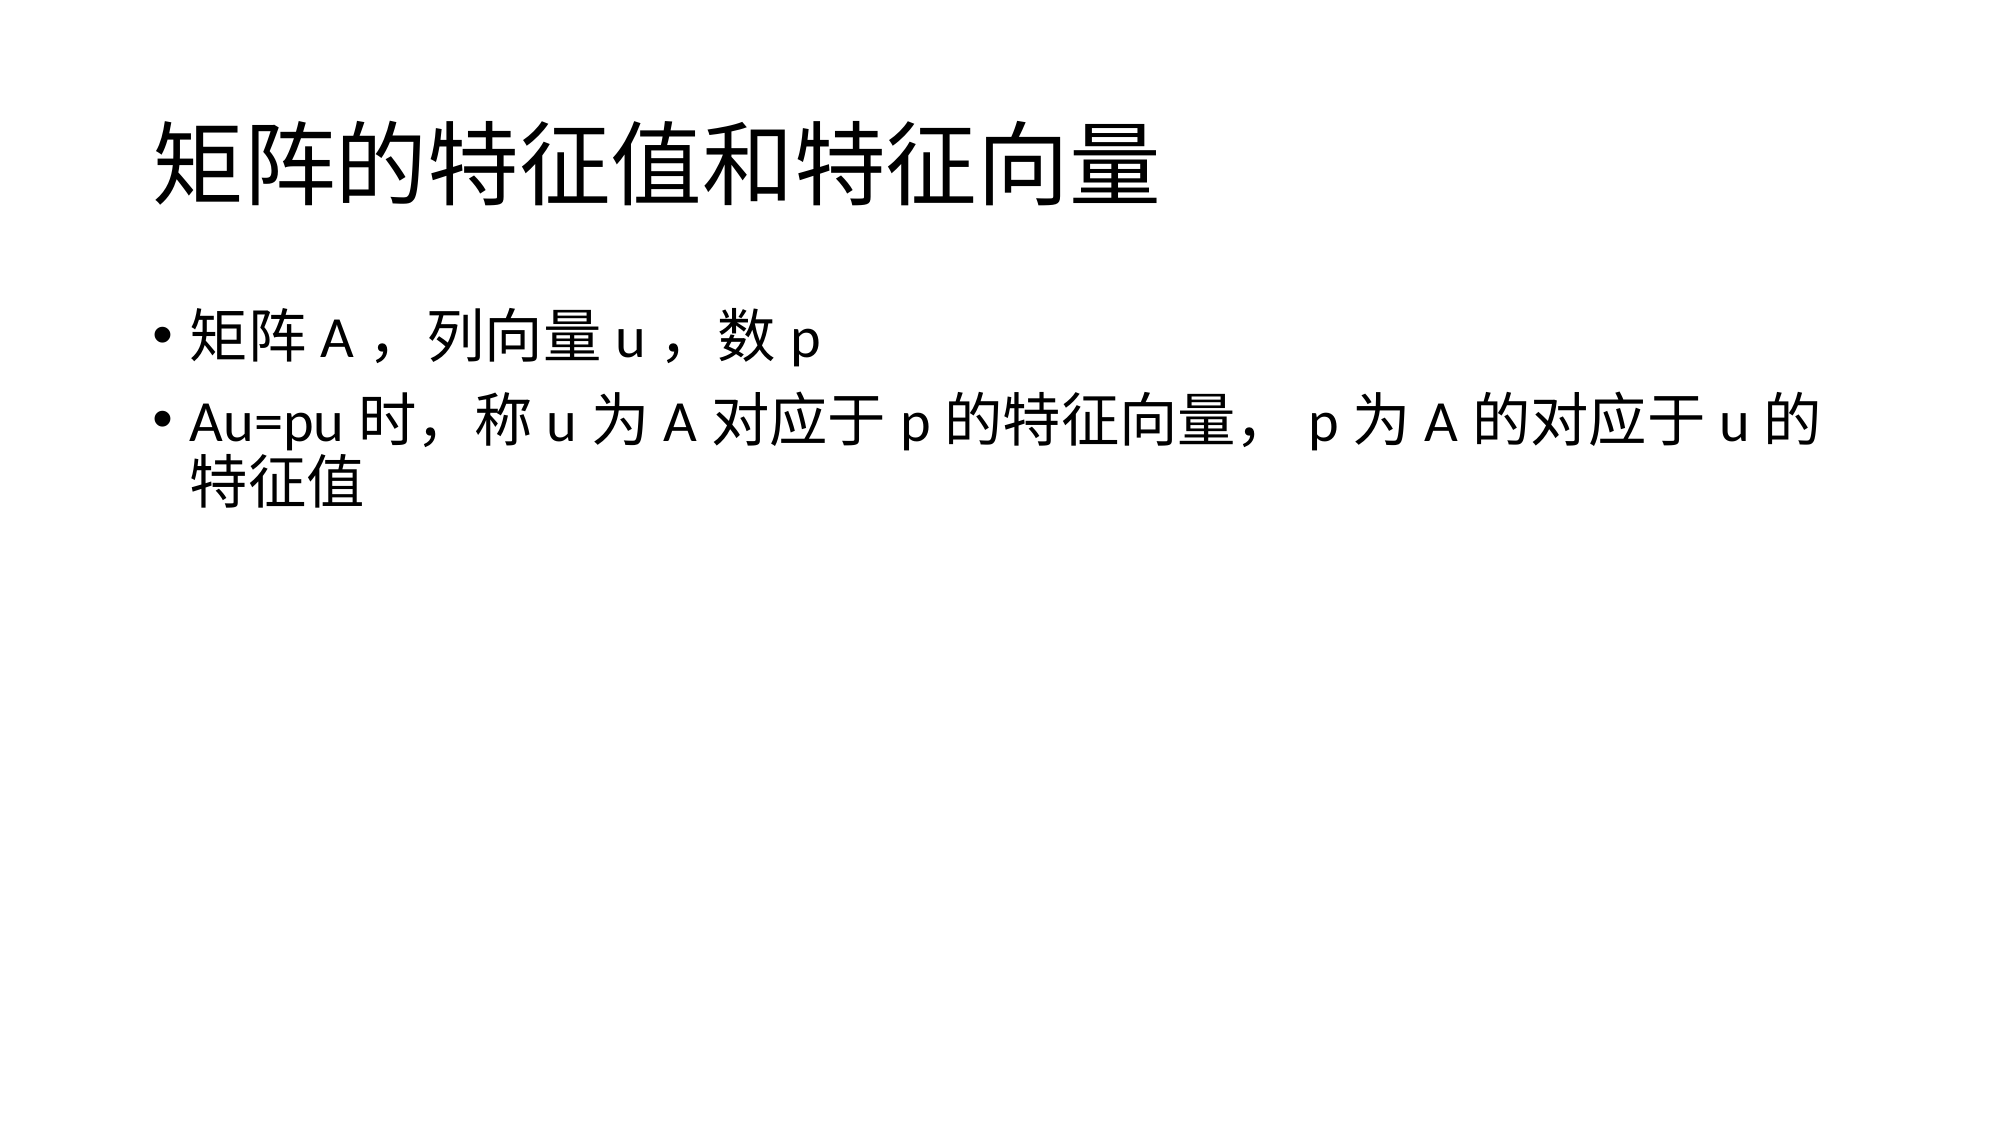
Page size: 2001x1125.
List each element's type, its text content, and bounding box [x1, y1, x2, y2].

title 矩阵的特征值和特征向量 [137, 59, 1863, 278]
list 矩阵A，列向量u，数p Au=pu时，称u为A对应于p的特征向量，p为A的对应于u的特征值 [137, 299, 1863, 1014]
